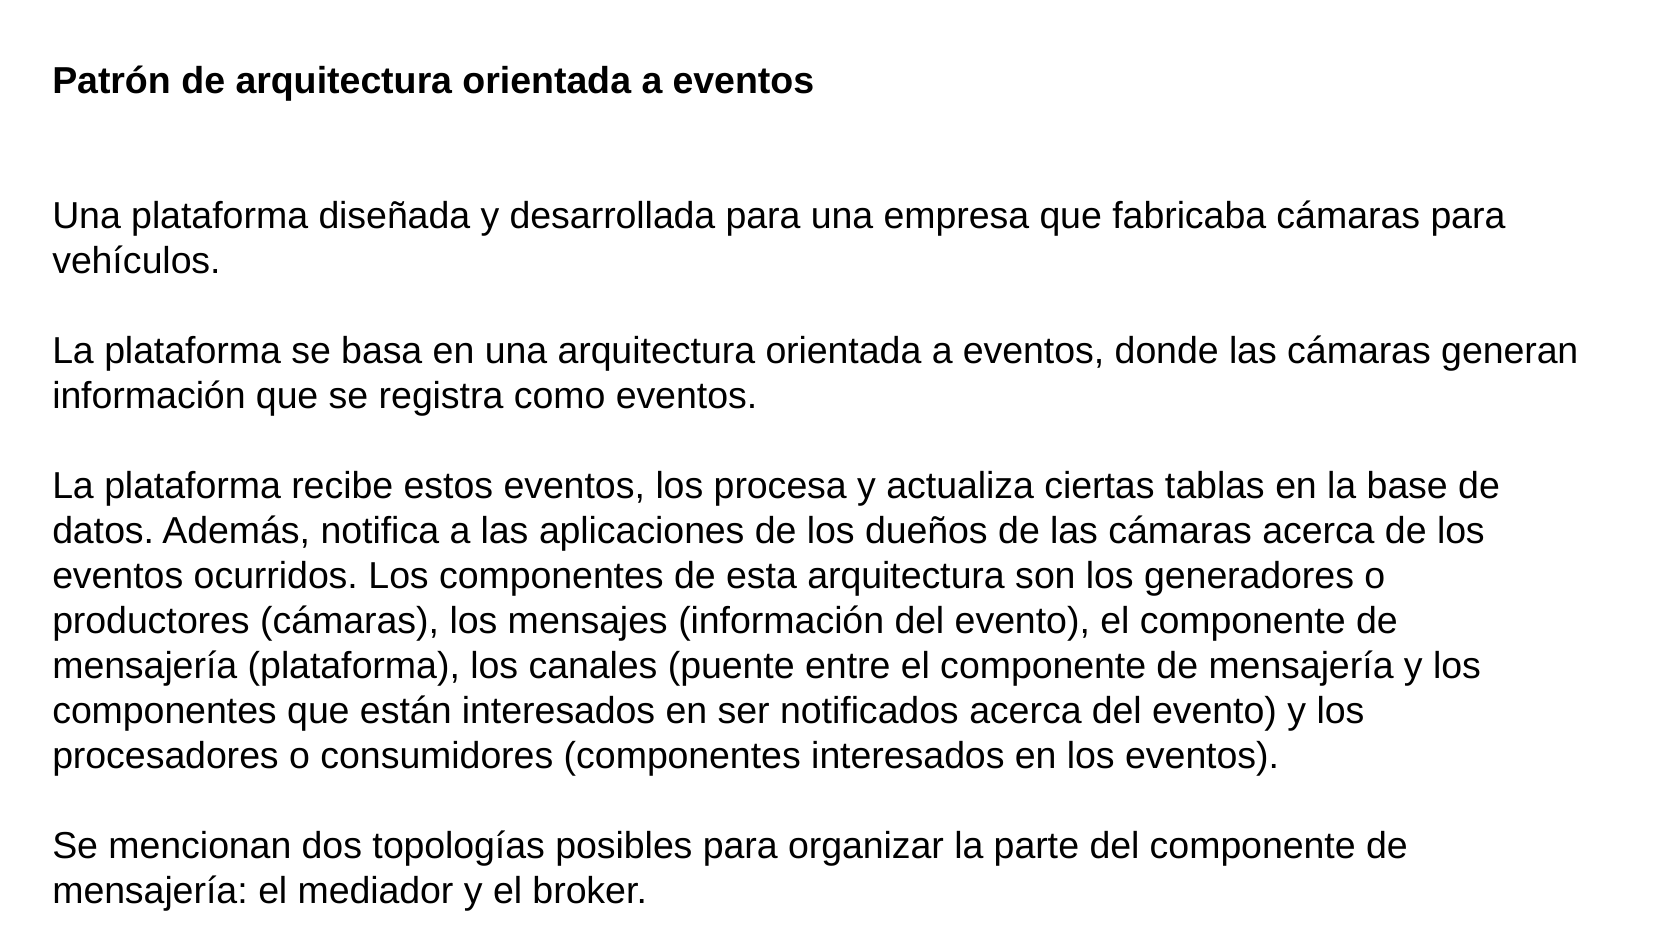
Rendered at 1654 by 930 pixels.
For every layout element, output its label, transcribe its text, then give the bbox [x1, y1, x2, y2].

text_box Patrón de arquitectura orientada a eventos Una plataforma diseñada y desarrollada para una empresa que fabricaba cámaras para vehículos. La plataforma se basa en una arquitectura orientada a eventos, donde las cámaras generan información que se registra como eventos. La plataforma recibe estos eventos, los procesa y actualiza ciertas tablas en la base de datos. Además, notifica a las aplicaciones de los dueños de las cámaras acerca de los eventos ocurridos. Los componentes de esta arquitectura son los generadores o productores (cámaras), los mensajes (información del evento), el componente de mensajería (plataforma), los canales (puente entre el componente de mensajería y los componentes que están interesados en ser notificados acerca del evento) y los procesadores o consumidores (componentes interesados en los eventos). Se mencionan dos topologías posibles para organizar la parte del componente de mensajería: el mediador y el broker. [37, 48, 1607, 861]
